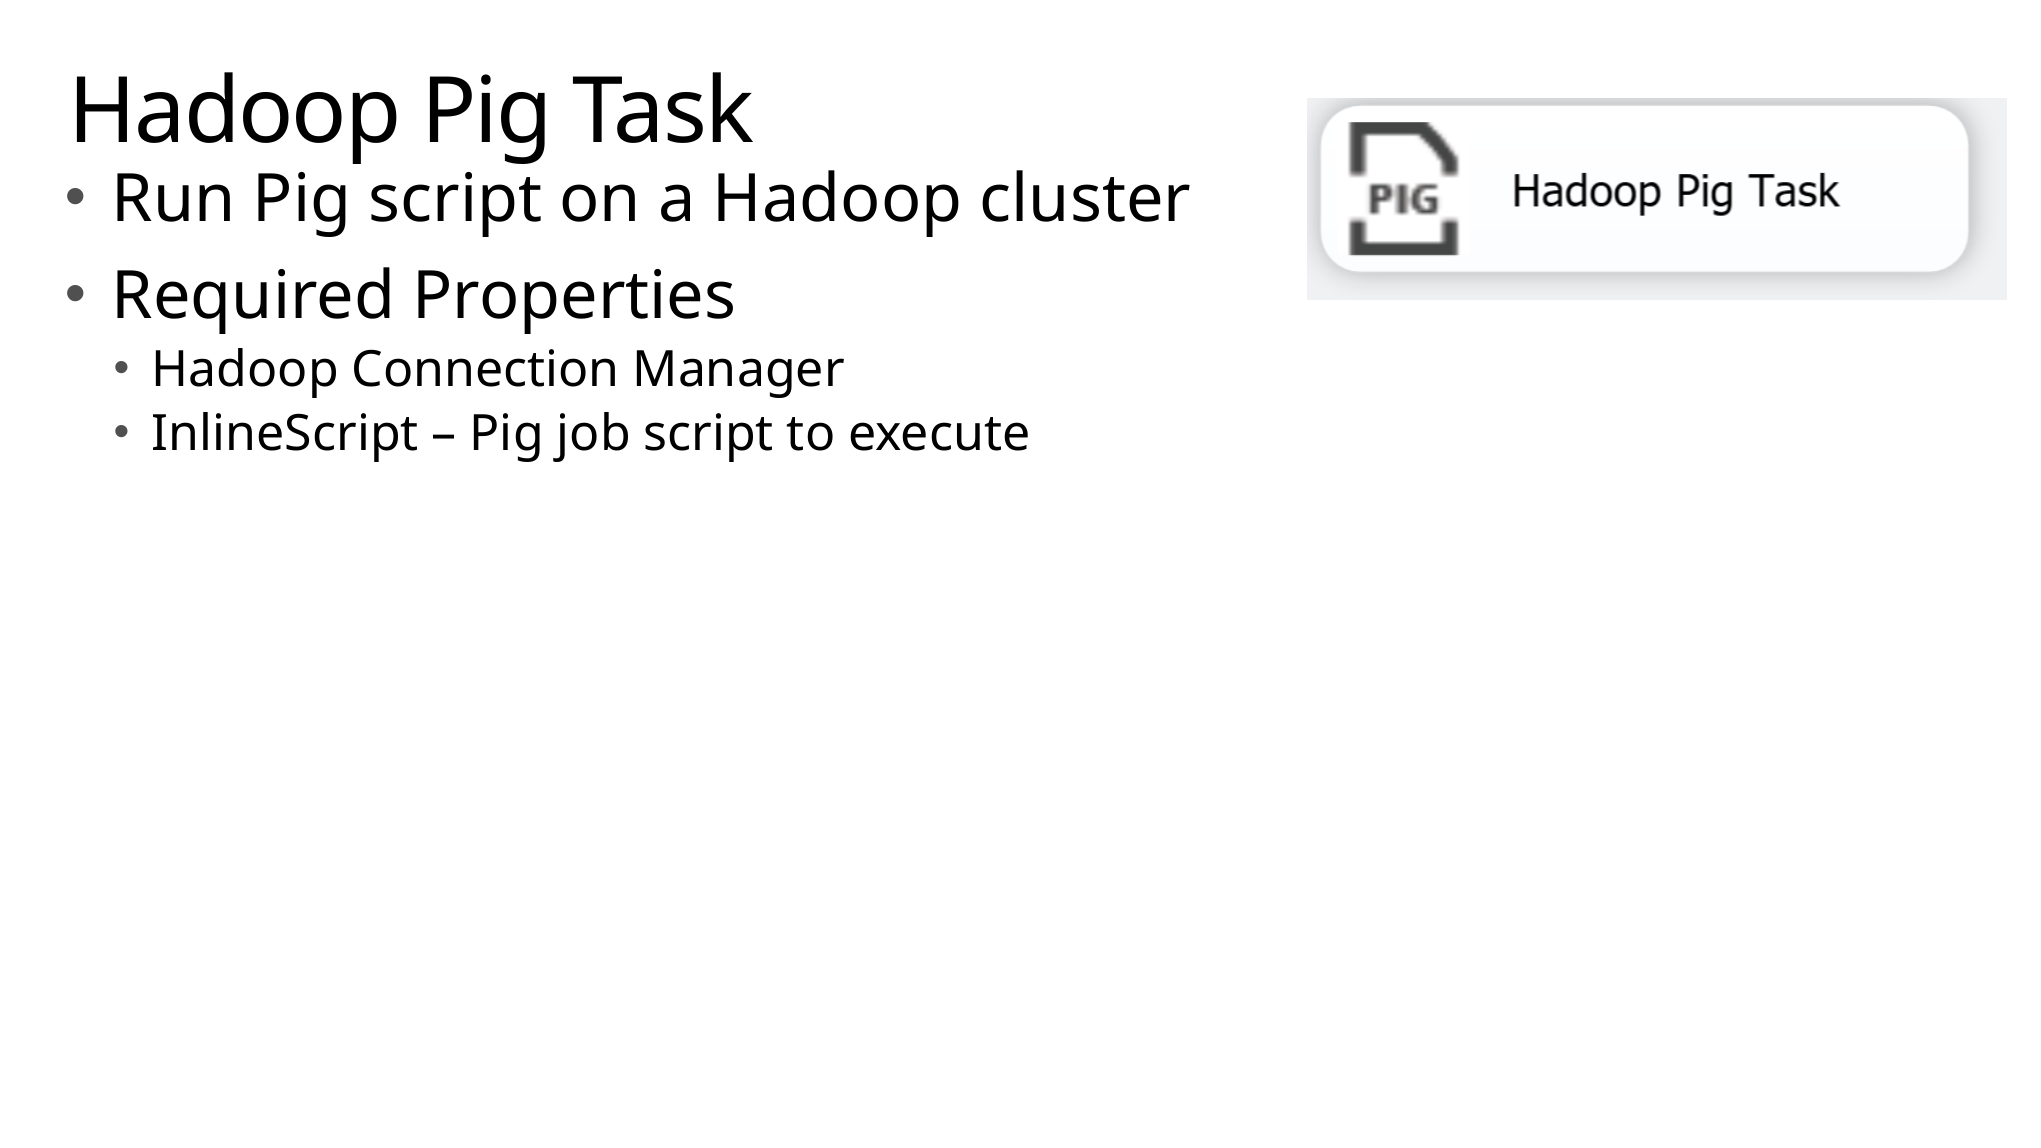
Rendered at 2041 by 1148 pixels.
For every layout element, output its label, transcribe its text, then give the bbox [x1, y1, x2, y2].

title Hadoop Pig Task [45, 48, 1996, 148]
list Run Pig script on a Hadoop cluster Required Properties Hadoop Connection Manager InlineScript – Pig job script to execute [40, 148, 1370, 581]
picture [1307, 97, 2007, 300]
